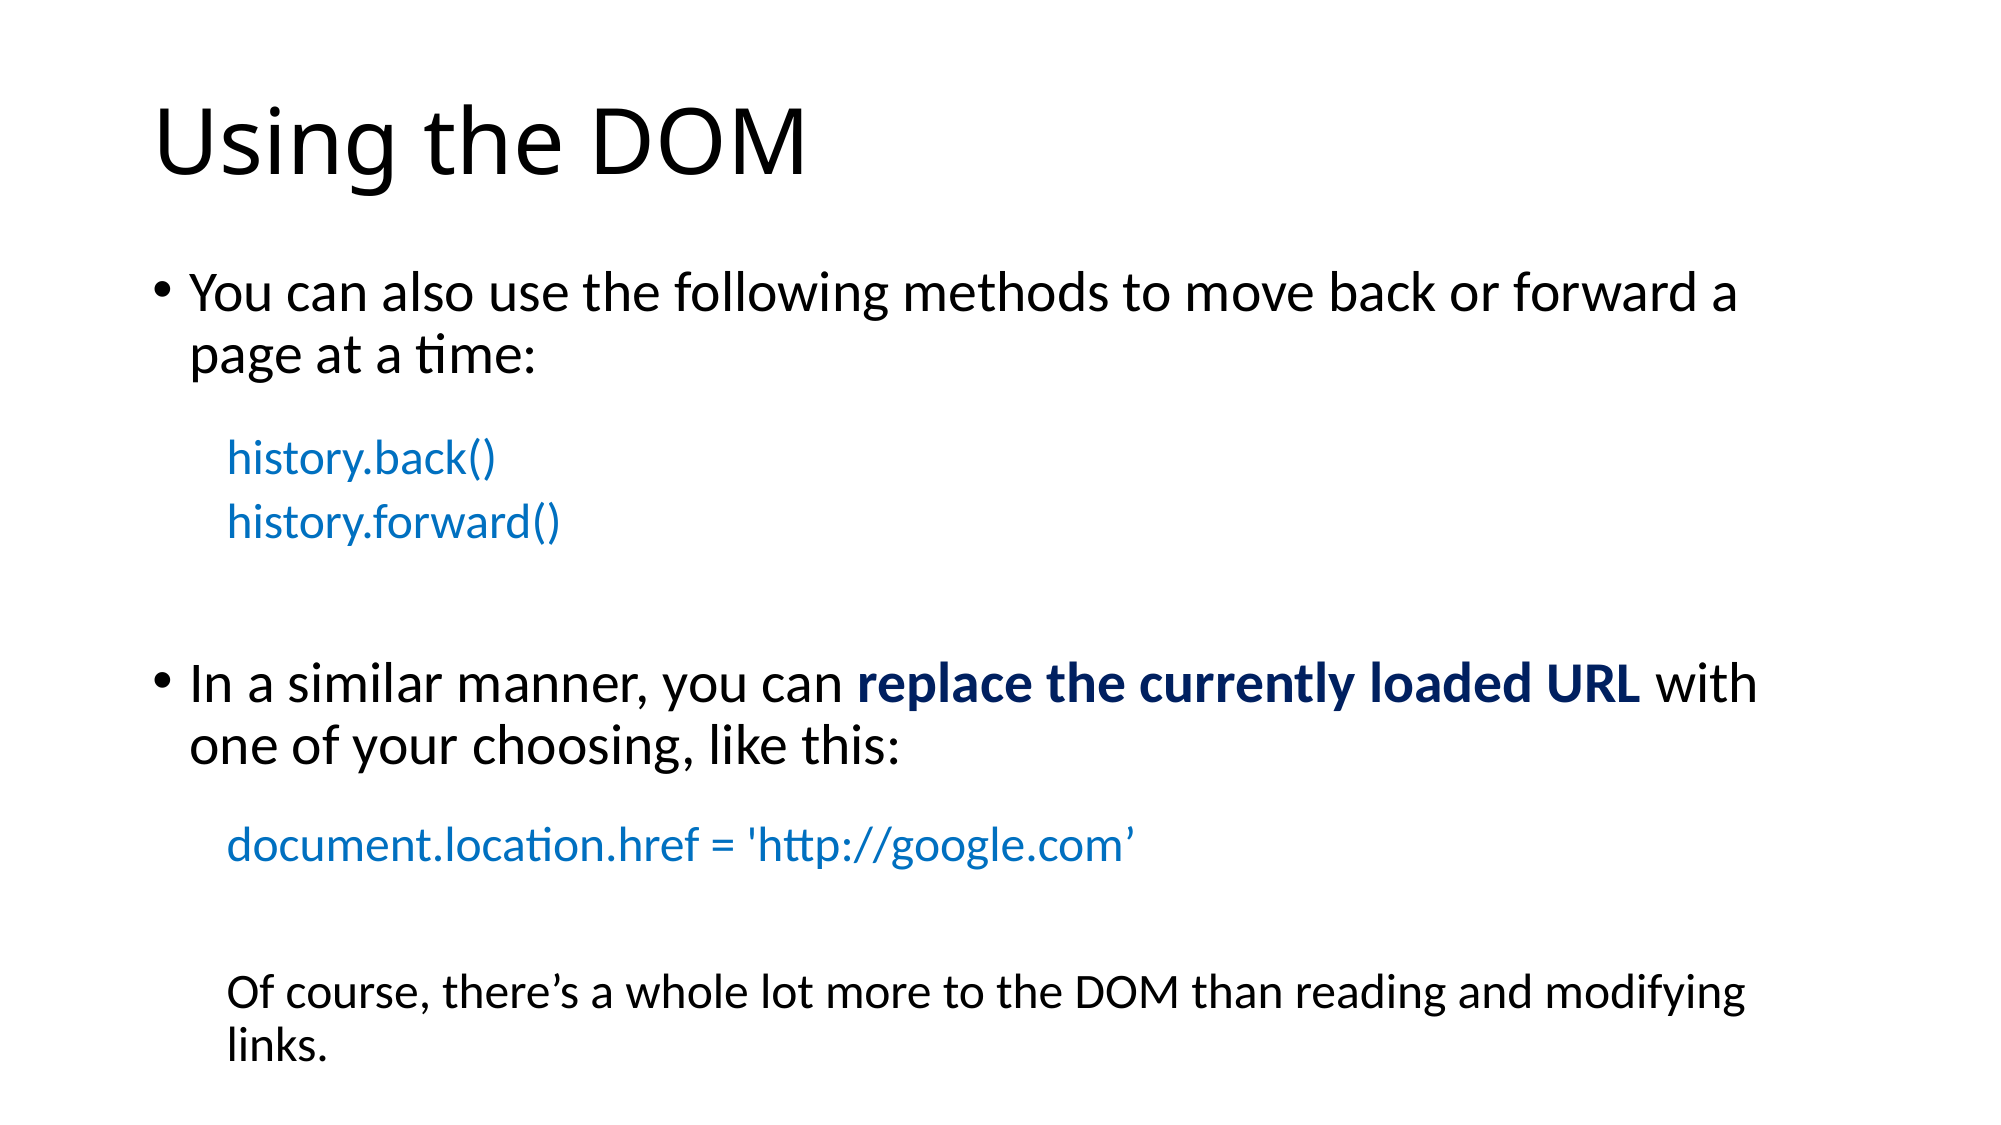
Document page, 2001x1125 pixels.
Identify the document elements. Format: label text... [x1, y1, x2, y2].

title Using the DOM [137, 36, 1863, 253]
list You can also use the following methods to move back or forward a page at a time: history.back() history.forward() In a similar manner, you can replace the currently loaded URL with one of your choosing, like this: document.location.href = 'http://google.com’ Of course, there’s a whole lot more to the DOM than reading and modifying links. [137, 253, 1863, 1083]
